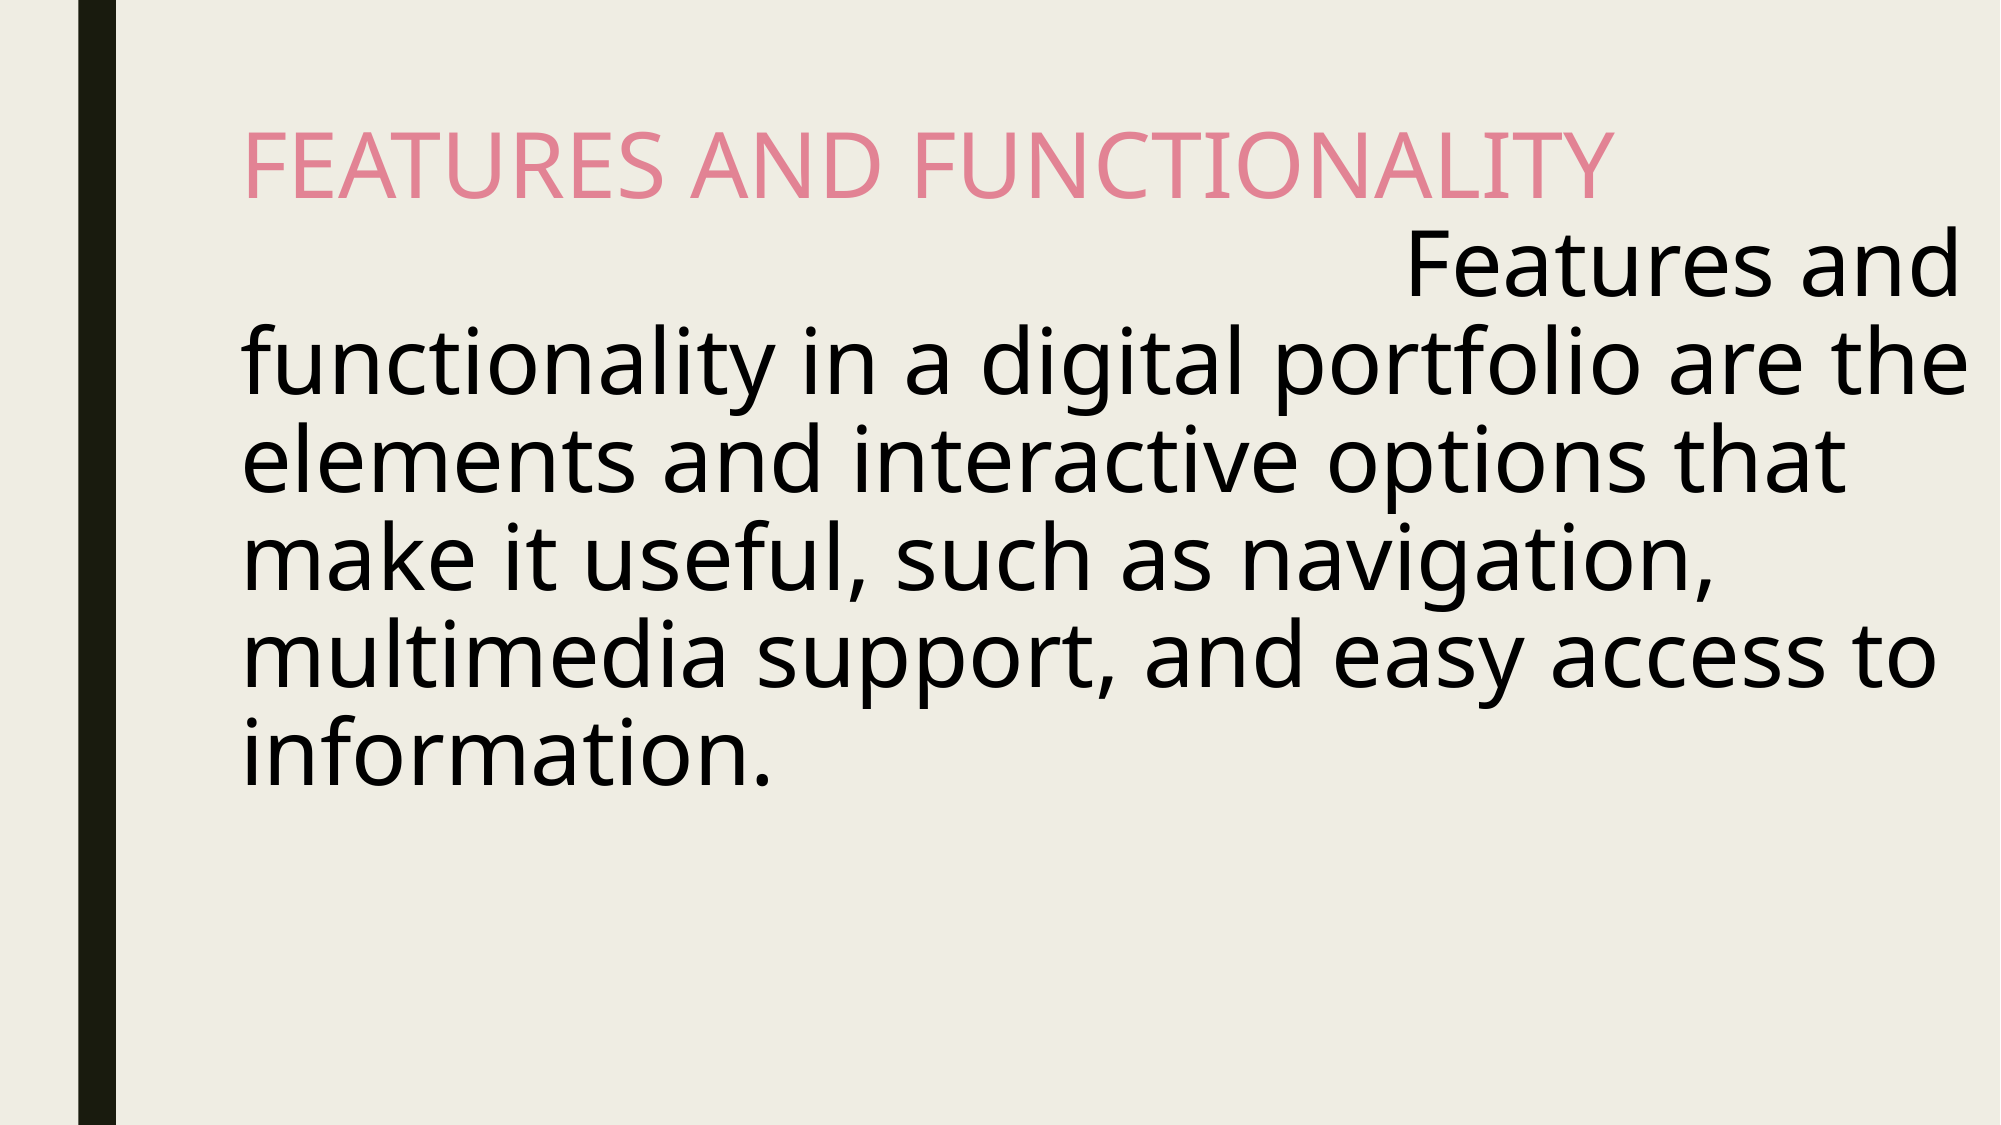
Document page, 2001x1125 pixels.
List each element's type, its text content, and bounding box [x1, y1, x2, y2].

title FEATURES AND FUNCTIONALITY Features and functionality in a digital portfolio are the elements and interactive options that make it useful, such as navigation, multimedia support, and easy access to information. [225, 112, 2000, 1125]
